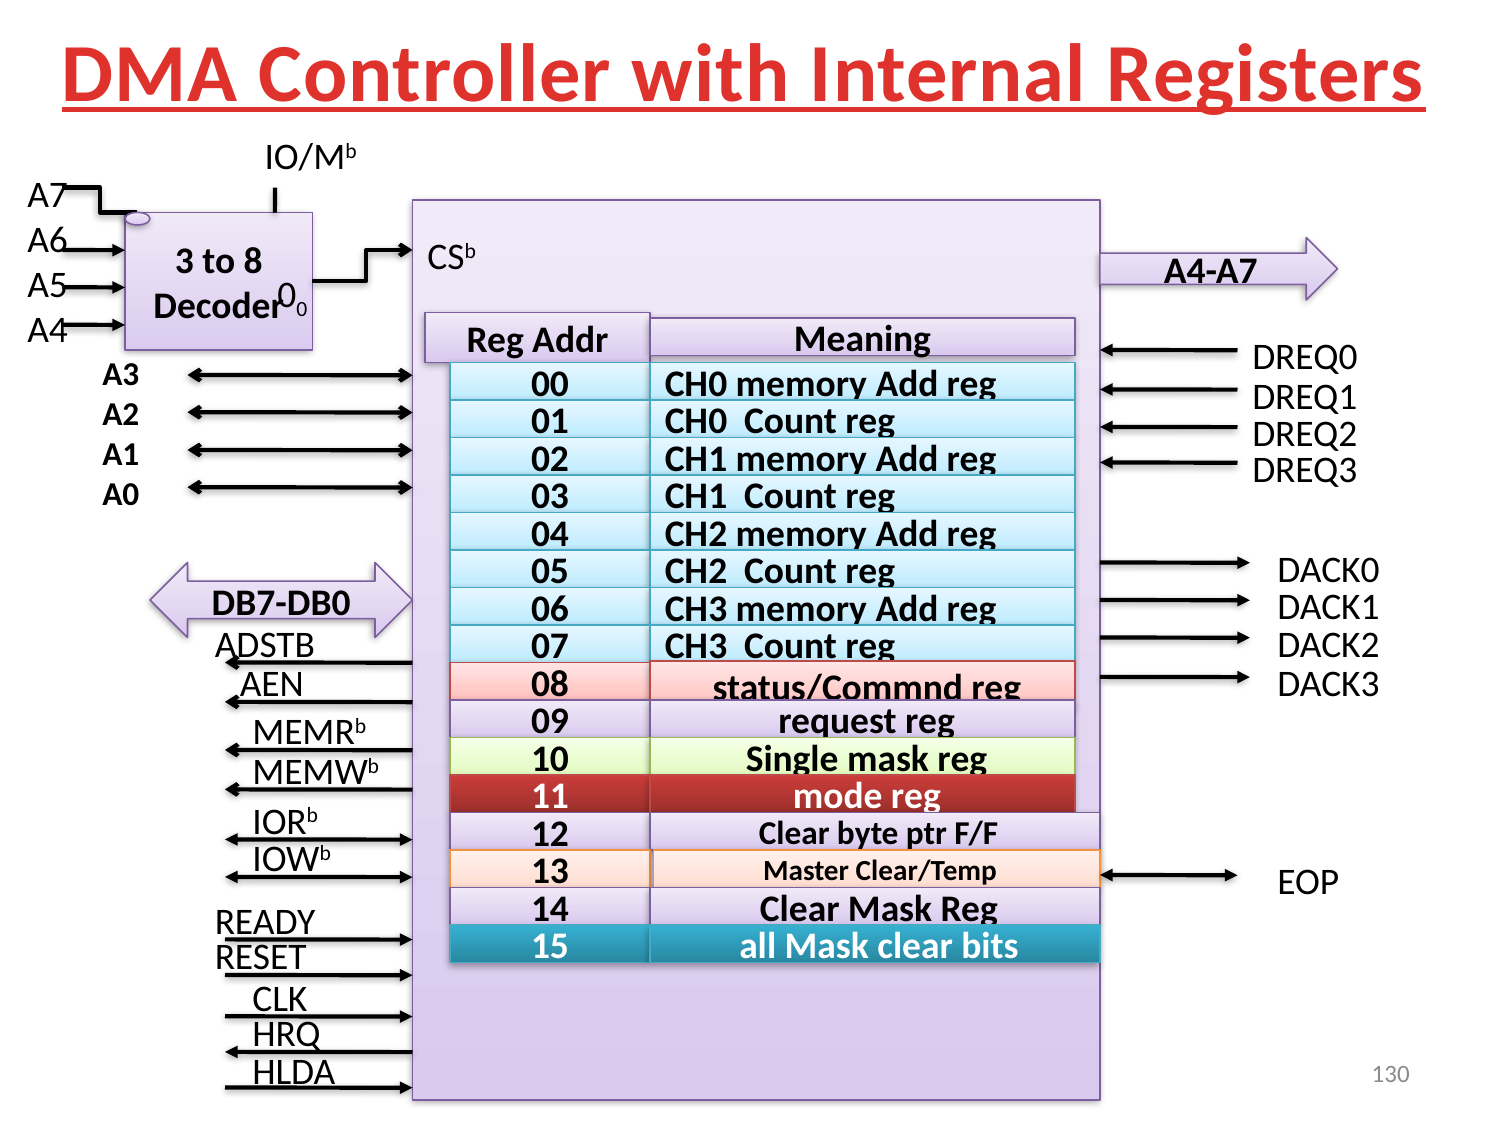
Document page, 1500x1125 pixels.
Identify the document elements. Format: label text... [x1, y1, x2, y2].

text_box CLK [237, 984, 388, 1001]
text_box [312, 249, 413, 282]
text_box 10 [449, 737, 647, 774]
text_box 15 [449, 924, 649, 963]
text_box HRQ [237, 1001, 388, 1015]
text_box CH2 Count reg [649, 549, 1076, 587]
text_box HLDA [237, 1039, 388, 1051]
text_box A7 A6 A5 A4 [12, 162, 138, 403]
text_box IOWb [237, 848, 388, 876]
text_box DREQ1 [1237, 364, 1425, 401]
text_box AEN [224, 668, 388, 701]
text_box 00 [262, 262, 338, 329]
text_box status/Commnd reg [649, 660, 1076, 699]
text_box DREQ0 [1237, 324, 1400, 364]
text_box [412, 199, 1101, 1101]
text_box IO/Mb [249, 124, 400, 185]
text_box CLK [237, 966, 388, 974]
text_box CH1 memory Add reg [649, 437, 1076, 474]
text_box HLDA [237, 1096, 388, 1100]
text_box DACK1 [1262, 574, 1450, 635]
text_box RESET [200, 924, 388, 985]
text_box Clear byte ptr F/F [649, 812, 1101, 849]
text_box A4-A7 [1099, 236, 1339, 301]
text_box MEMRb [237, 711, 388, 739]
text_box DREQ3 [1237, 437, 1438, 498]
text_box all Mask clear bits [649, 924, 1101, 963]
text_box HLDA [237, 1061, 388, 1086]
text_box Clear Mask Reg [649, 887, 1101, 924]
text_box 04 [449, 512, 647, 548]
text_box DB7-DB0 [149, 561, 414, 639]
text_box ADSTB [200, 612, 388, 673]
text_box CH1 Count reg [649, 474, 1076, 512]
text_box 11 [449, 774, 649, 811]
text_box 13 [449, 849, 651, 886]
text_box DACK0 [1262, 537, 1438, 574]
text_box 3 to 8 Decoder [138, 212, 313, 351]
text_box 00 [449, 362, 647, 398]
text_box 08 [449, 662, 646, 698]
text_box 09 [449, 699, 647, 736]
text_box 12 [449, 812, 647, 848]
text_box 02 [449, 437, 647, 473]
text_box IOWb [237, 826, 388, 838]
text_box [62, 187, 138, 213]
text_box Meaning [649, 317, 1076, 356]
title DMA Controller with Internal Registers [24, 0, 1463, 138]
text_box AEN [224, 651, 388, 662]
text_box request reg [649, 699, 1076, 737]
text_box Master Clear/Temp [653, 849, 1101, 886]
text_box HRQ [237, 1024, 388, 1039]
text_box 06 [449, 587, 647, 623]
text_box 03 [449, 474, 647, 511]
text_box 05 [449, 549, 647, 586]
text_box CH3 memory Add reg [649, 587, 1076, 624]
text_box CH2 memory Add reg [649, 512, 1076, 549]
text_box CSb [412, 224, 538, 285]
text_box DACK3 [1262, 651, 1450, 712]
text_box IORb [237, 798, 388, 826]
text_box 07 [449, 624, 647, 661]
text_box Reg Addr [424, 312, 651, 363]
slide_number 130 [1074, 1042, 1425, 1103]
text_box A3 A2 A1 A0 [87, 345, 213, 560]
text_box EOP [1262, 849, 1438, 910]
text_box 01 [449, 399, 647, 436]
text_box CH0 memory Add reg [649, 362, 1076, 399]
text_box CH3 Count reg [649, 624, 1076, 660]
text_box READY [200, 889, 388, 924]
text_box MEMWb [237, 739, 400, 749]
text_box CH0 Count reg [649, 399, 1076, 436]
text_box mode reg [649, 774, 1076, 810]
text_box DACK2 [1262, 612, 1438, 651]
text_box 14 [449, 887, 647, 924]
text_box DREQ2 [1237, 401, 1425, 437]
text_box MEMWb [237, 759, 400, 788]
text_box Single mask reg [649, 737, 1076, 774]
text_box [138, 211, 151, 226]
